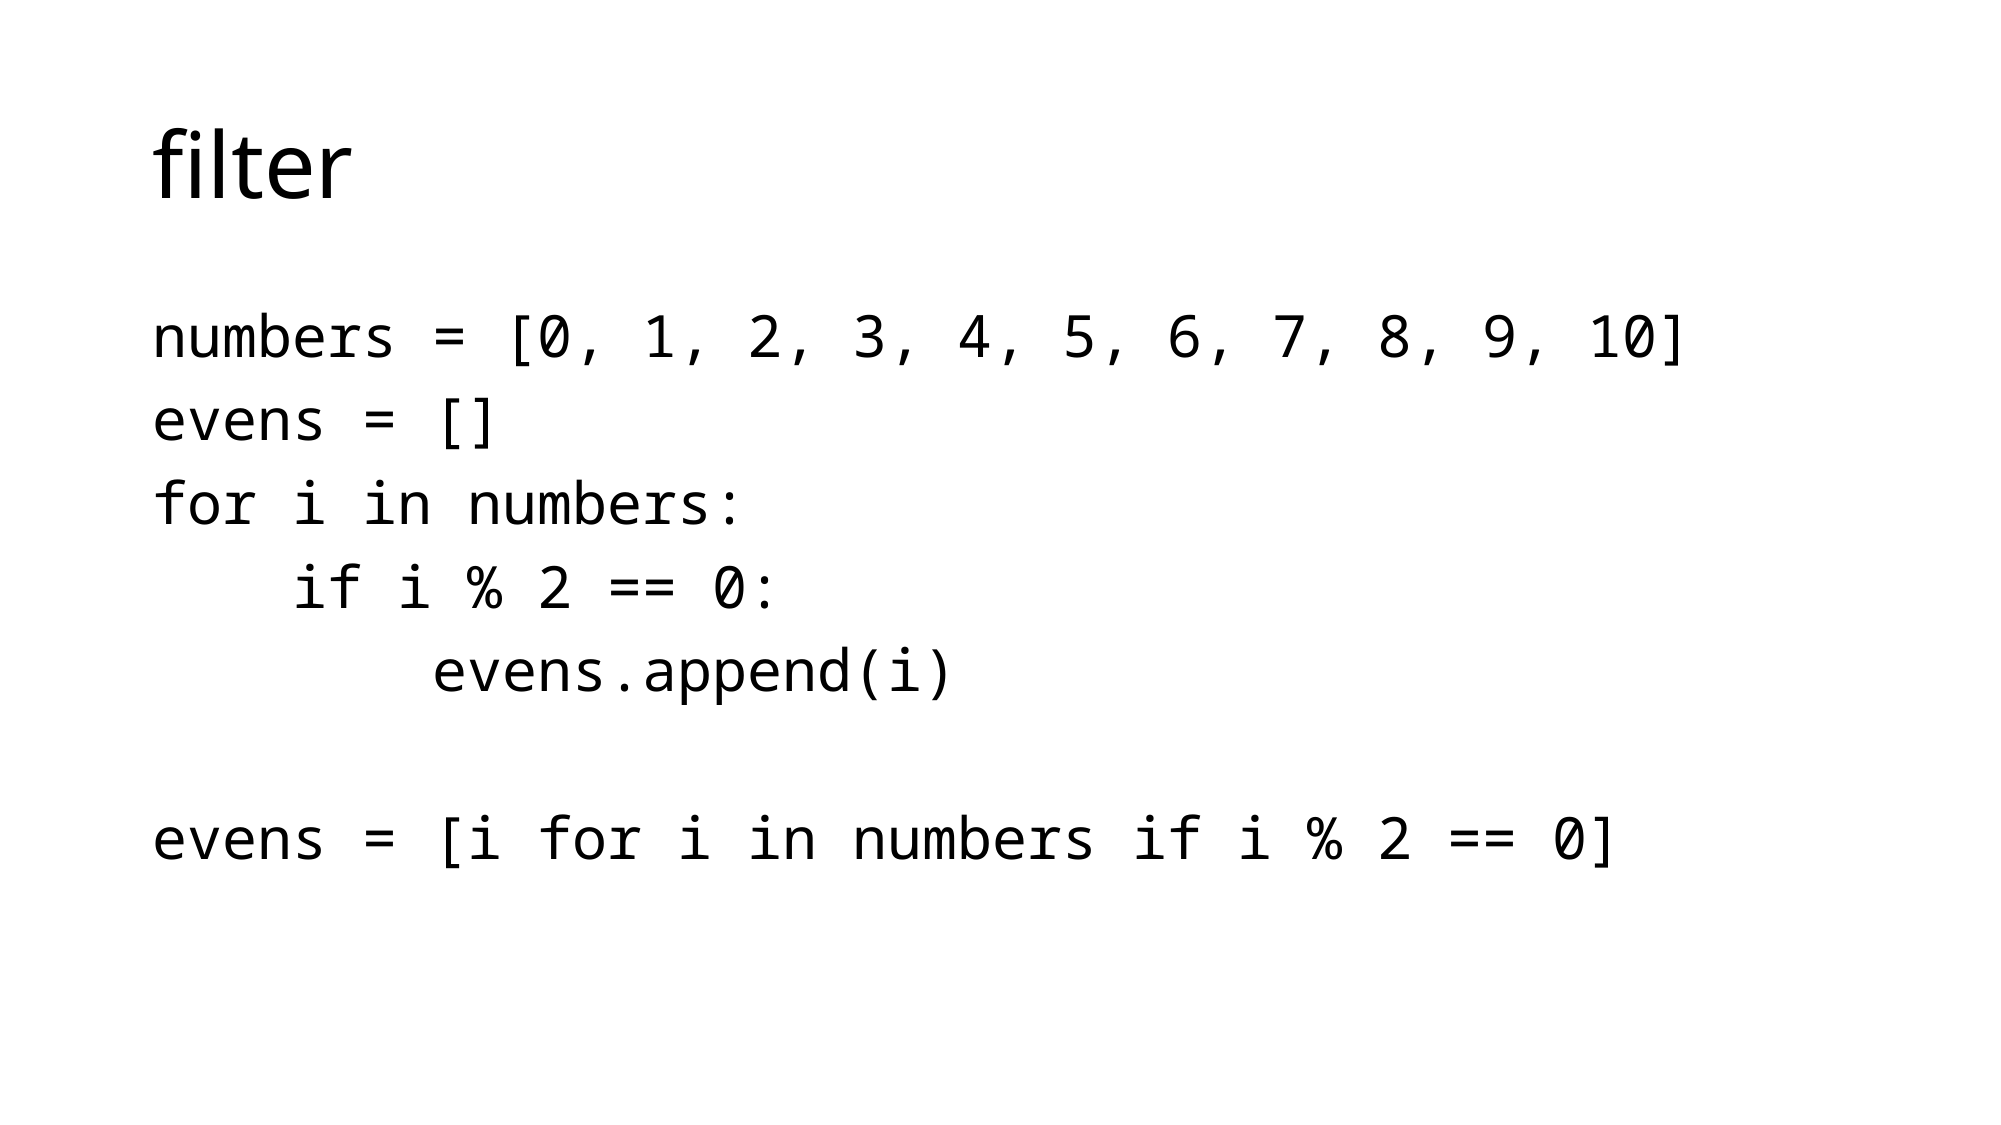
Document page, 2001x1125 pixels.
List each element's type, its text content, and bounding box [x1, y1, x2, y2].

list numbers = [0, 1, 2, 3, 4, 5, 6, 7, 8, 9, 10] evens = [] for i in numbers: if i % 2 == 0: evens.append(i) evens = [i for i in numbers if i % 2 == 0] [137, 299, 1863, 1014]
title filter [137, 59, 1863, 278]
